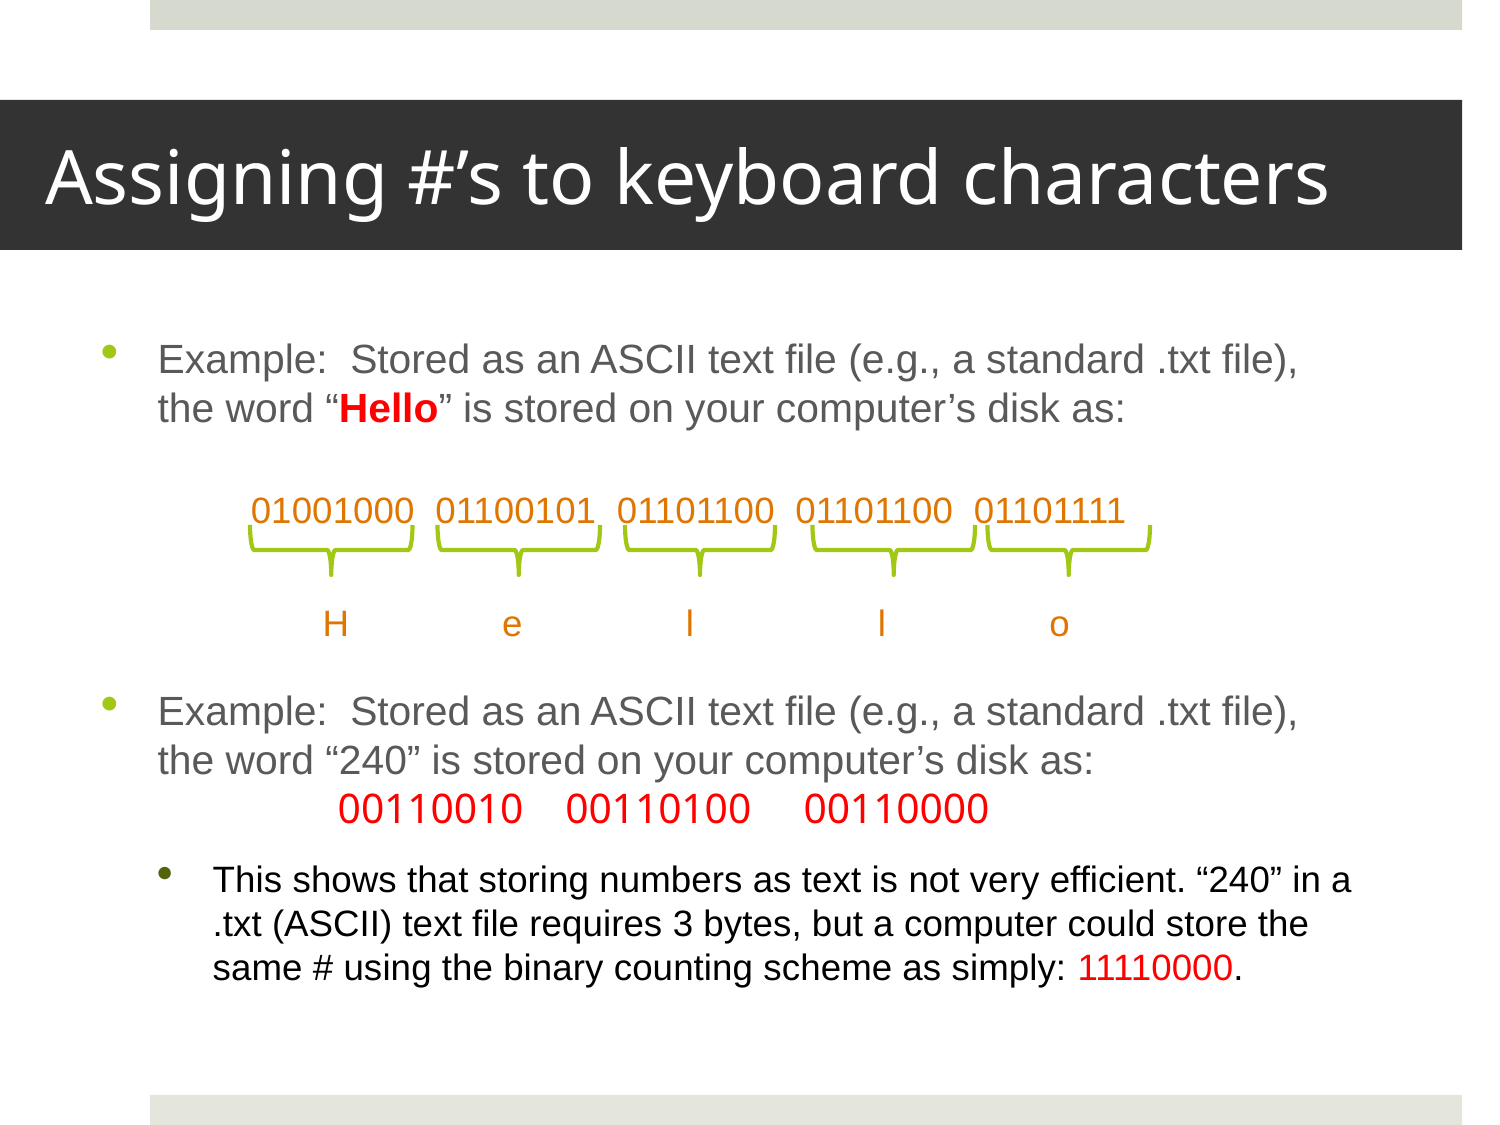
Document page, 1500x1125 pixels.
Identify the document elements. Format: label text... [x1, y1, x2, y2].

title Assigning #’s to keyboard characters [0, 99, 1463, 250]
text_box [435, 524, 603, 578]
text_box [622, 524, 778, 578]
text_box [810, 524, 978, 578]
text_box [247, 524, 415, 578]
list Example: Stored as an ASCII text file (e.g., a standard .txt file), the word “Hello” is stored on your computer’s disk as: 01001000 01100101 01101100 01101100 01101111 H e l l o Example: Stored as an ASCII text file (e.g., a standard .txt file), the word “240” is stored on your computer’s disk as: 00110010 00110100 00110000 This shows that storing numbers as text is not very efficient. “240” in a .txt (ASCII) text file requires 3 bytes, but a computer could store the same # using the binary counting scheme as simply: 11110000. [87, 324, 1375, 1000]
text_box [985, 524, 1153, 578]
